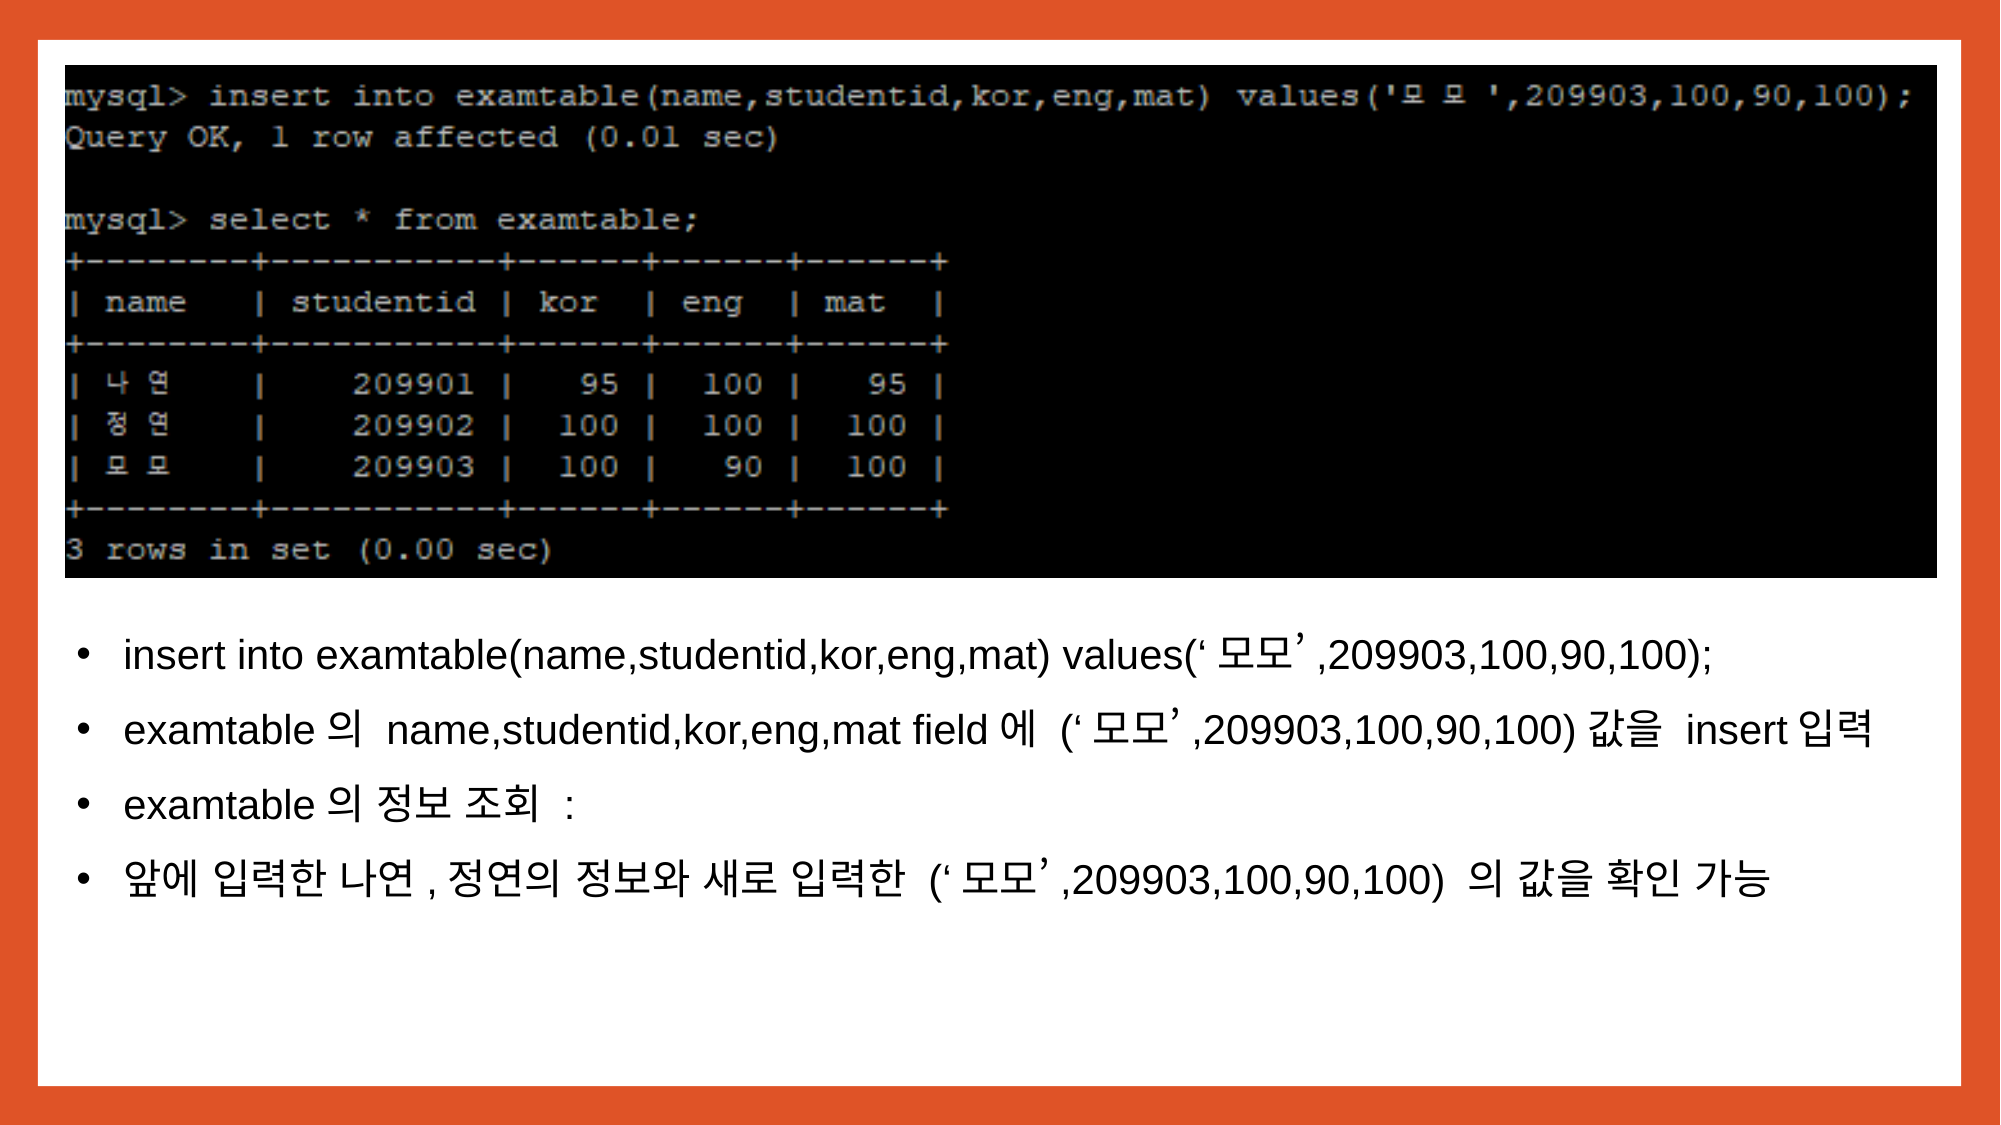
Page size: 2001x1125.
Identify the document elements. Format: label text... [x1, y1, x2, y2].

text_box insert into examtable(name,studentid,kor,eng,mat) values(‘모모’,209903,100,90,100); examtable의 name,studentid,kor,eng,mat field에 (‘모모’,209903,100,90,100)값을 insert입력 examtable의 정보 조회 : 앞에 입력한 나연,정연의 정보와 새로 입력한 (‘모모’,209903,100,90,100) 의 값을 확인 가능 [61, 595, 1939, 911]
picture [64, 65, 1937, 578]
